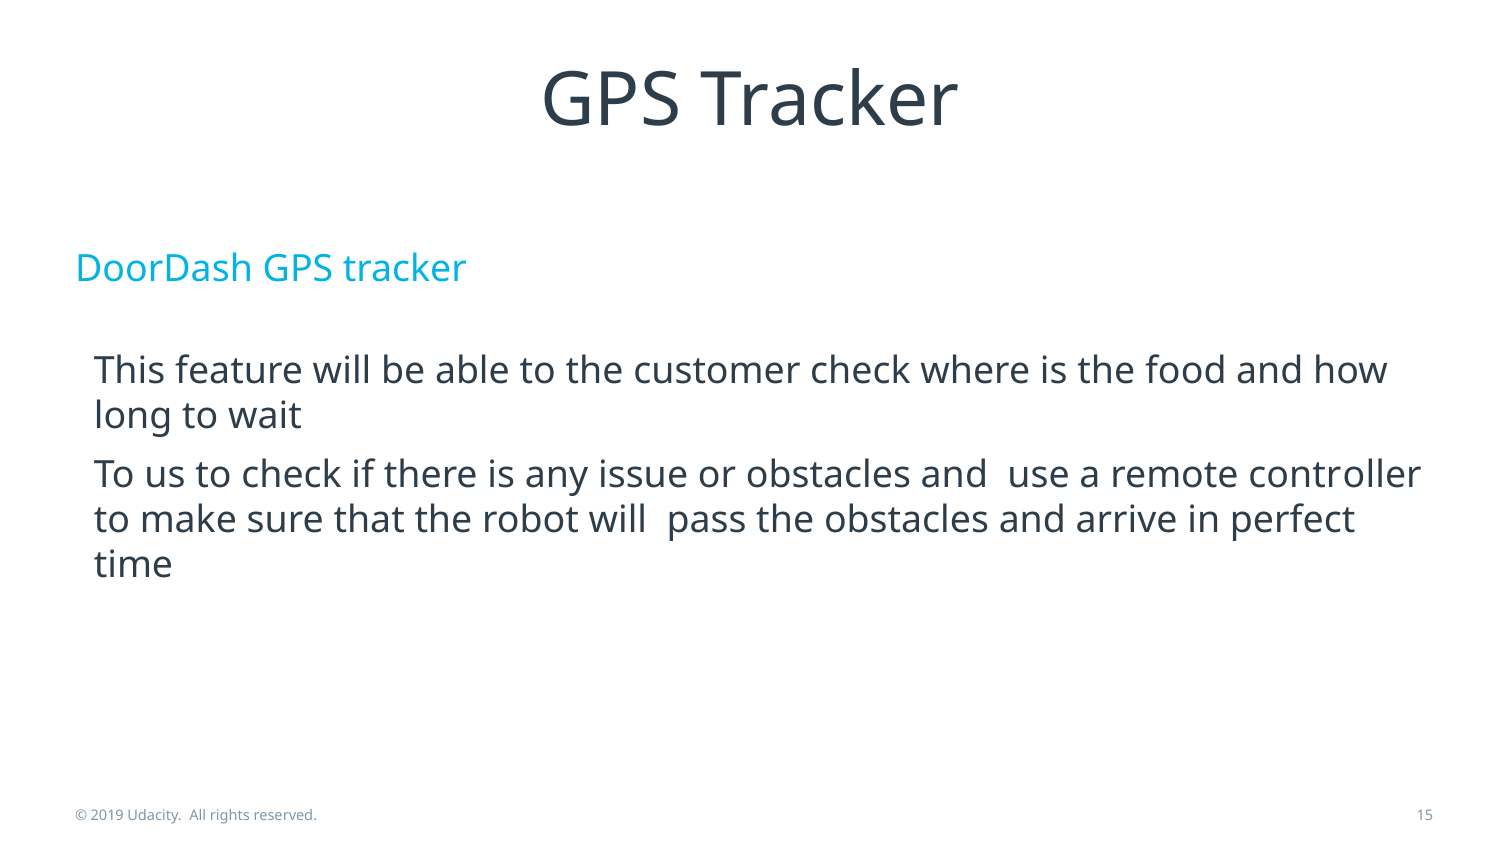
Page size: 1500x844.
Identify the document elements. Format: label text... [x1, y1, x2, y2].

slide_number 15 [1416, 806, 1434, 826]
list This feature will be able to the customer check where is the food and how long to wait To us to check if there is any issue or obstacles and use a remote controller to make sure that the robot will pass the obstacles and arrive in perfect time [75, 231, 1425, 700]
title GPS Tracker [75, 50, 1425, 148]
list © 2019 Udacity. All rights reserved. [75, 806, 725, 826]
